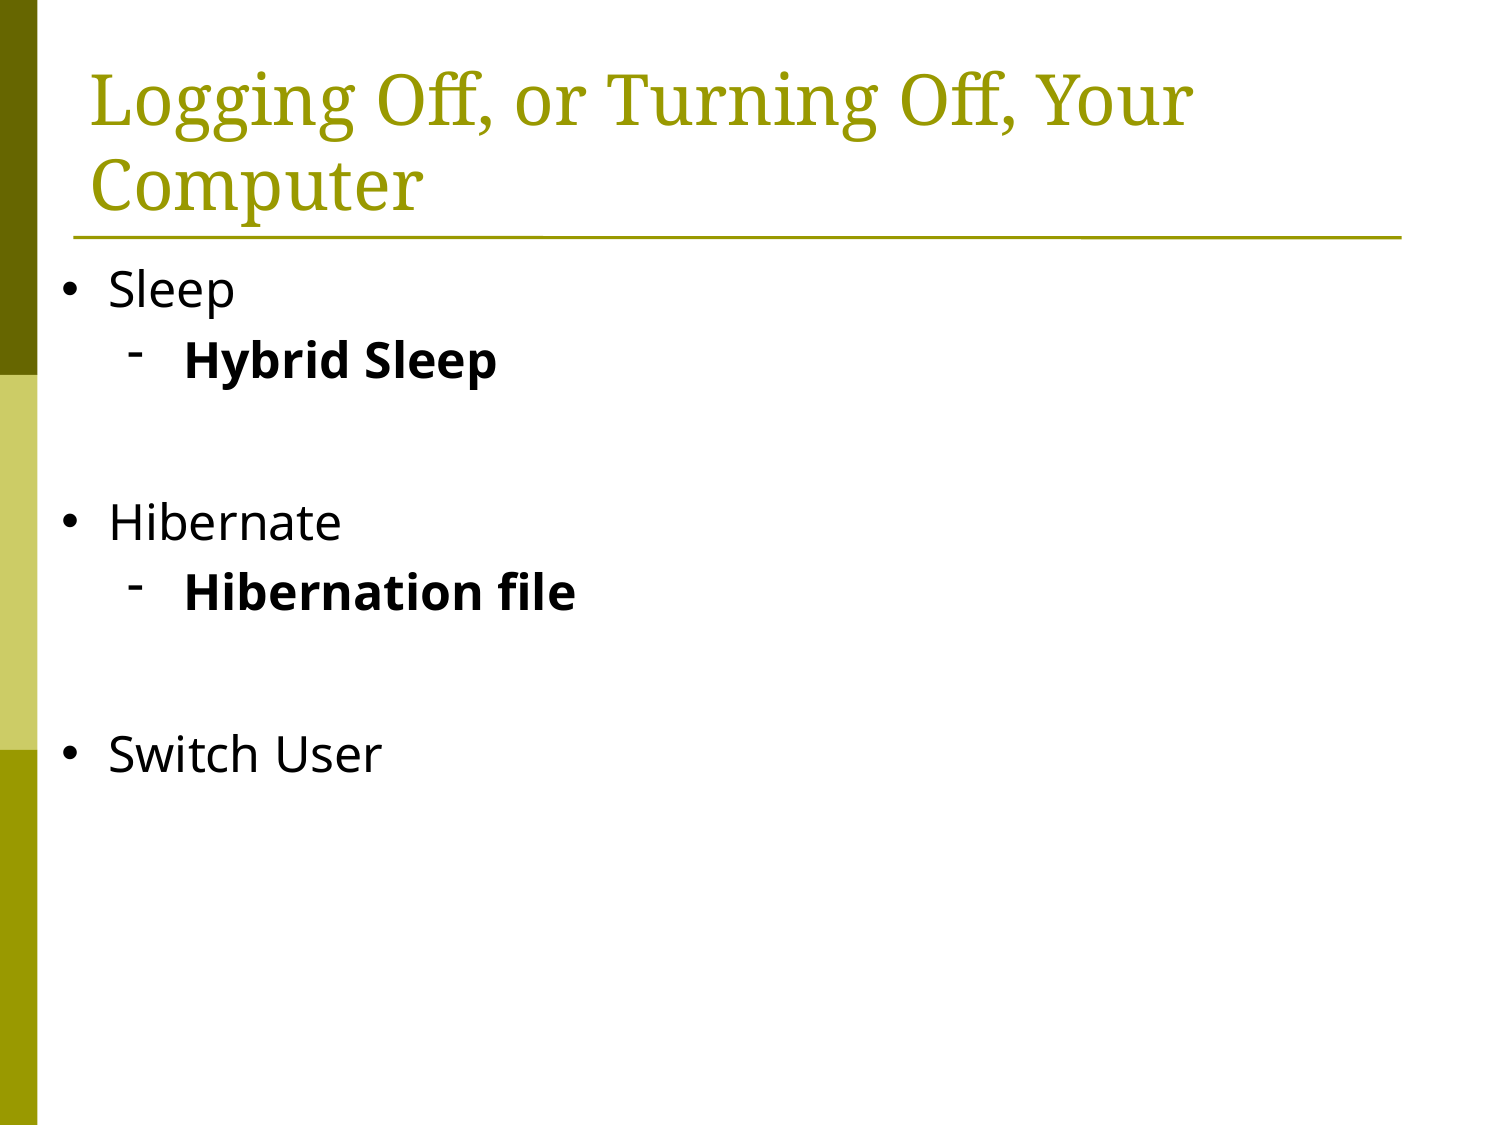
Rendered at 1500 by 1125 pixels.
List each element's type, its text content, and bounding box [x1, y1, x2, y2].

title Logging Off, or Turning Off, Your Computer [74, 45, 1425, 233]
list Sleep Hybrid Sleep Hibernate Hibernation file Switch User [37, 249, 1388, 994]
